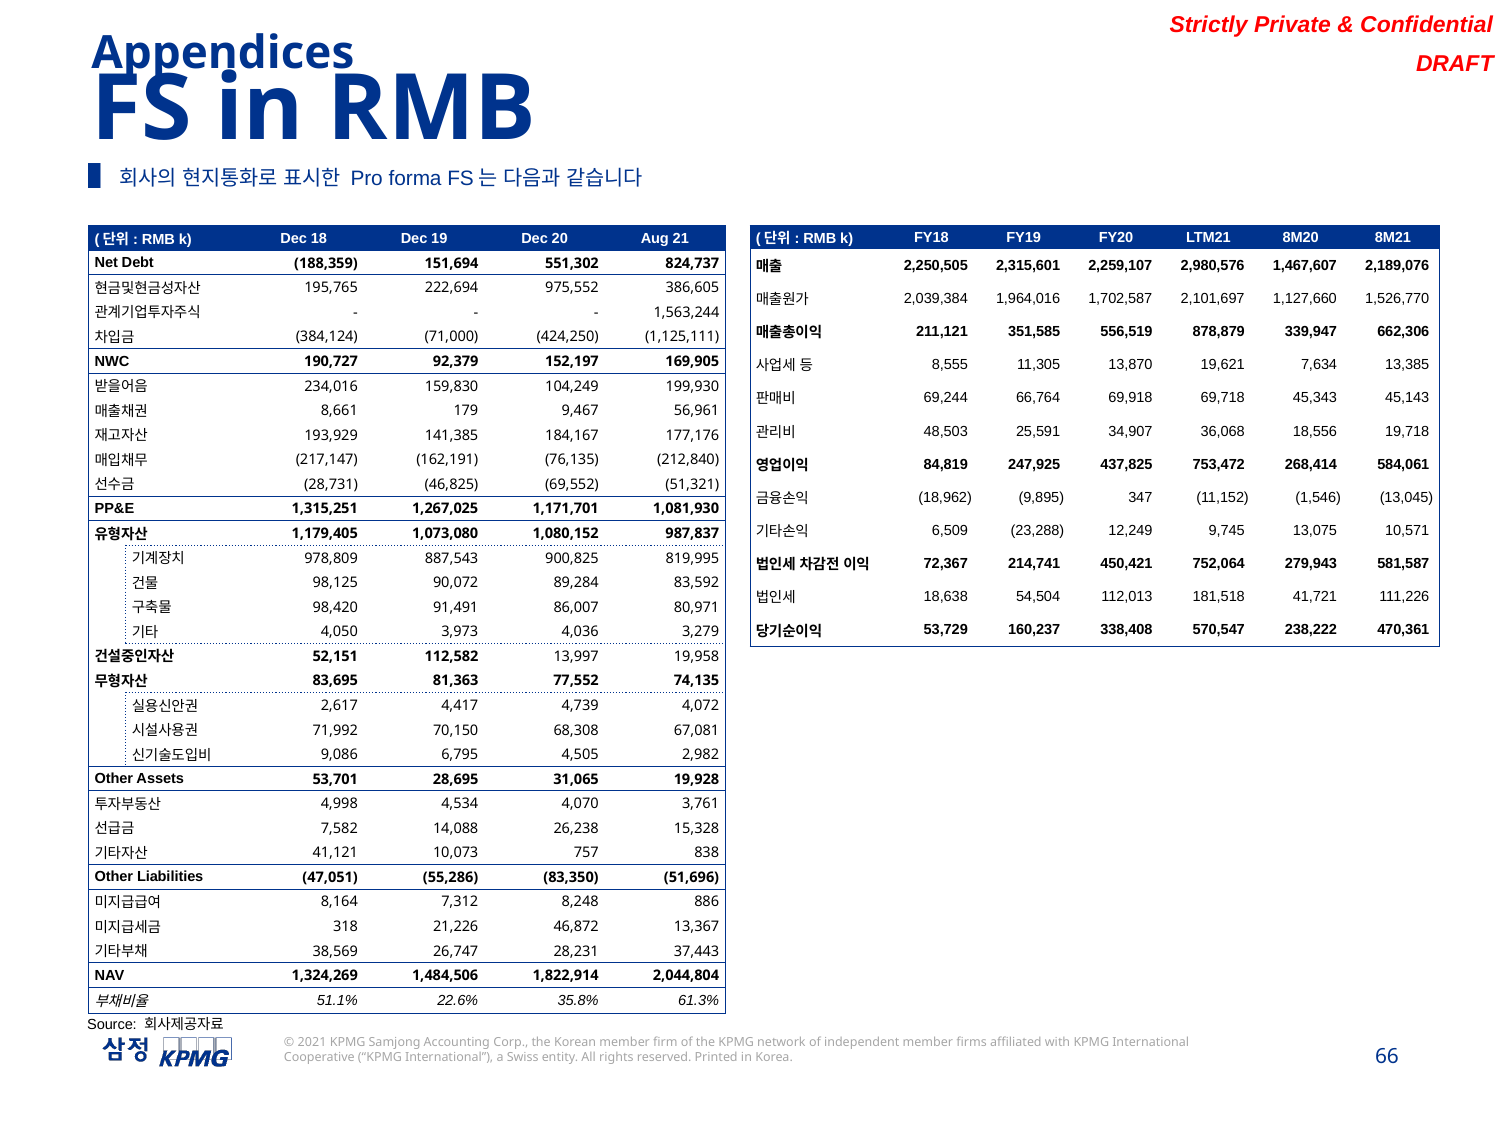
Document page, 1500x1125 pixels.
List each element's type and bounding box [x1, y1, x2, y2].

table_cell [751, 249, 1439, 646]
table_header [751, 226, 1439, 249]
table_cell [89, 497, 725, 520]
table_cell [474, 791, 725, 864]
table_header [89, 226, 725, 250]
table_cell [89, 251, 725, 274]
table_cell [89, 963, 725, 987]
table_cell [474, 865, 725, 889]
picture [100, 1035, 234, 1068]
table_cell [89, 521, 725, 766]
table_cell [89, 988, 725, 1013]
table_cell [89, 275, 725, 348]
table_cell [89, 374, 725, 496]
table_cell [474, 890, 725, 962]
text_box [86, 1015, 755, 1033]
table_cell [89, 767, 725, 790]
text_box [76, 30, 1487, 247]
table_cell [89, 349, 725, 373]
chart [0, 779, 474, 978]
